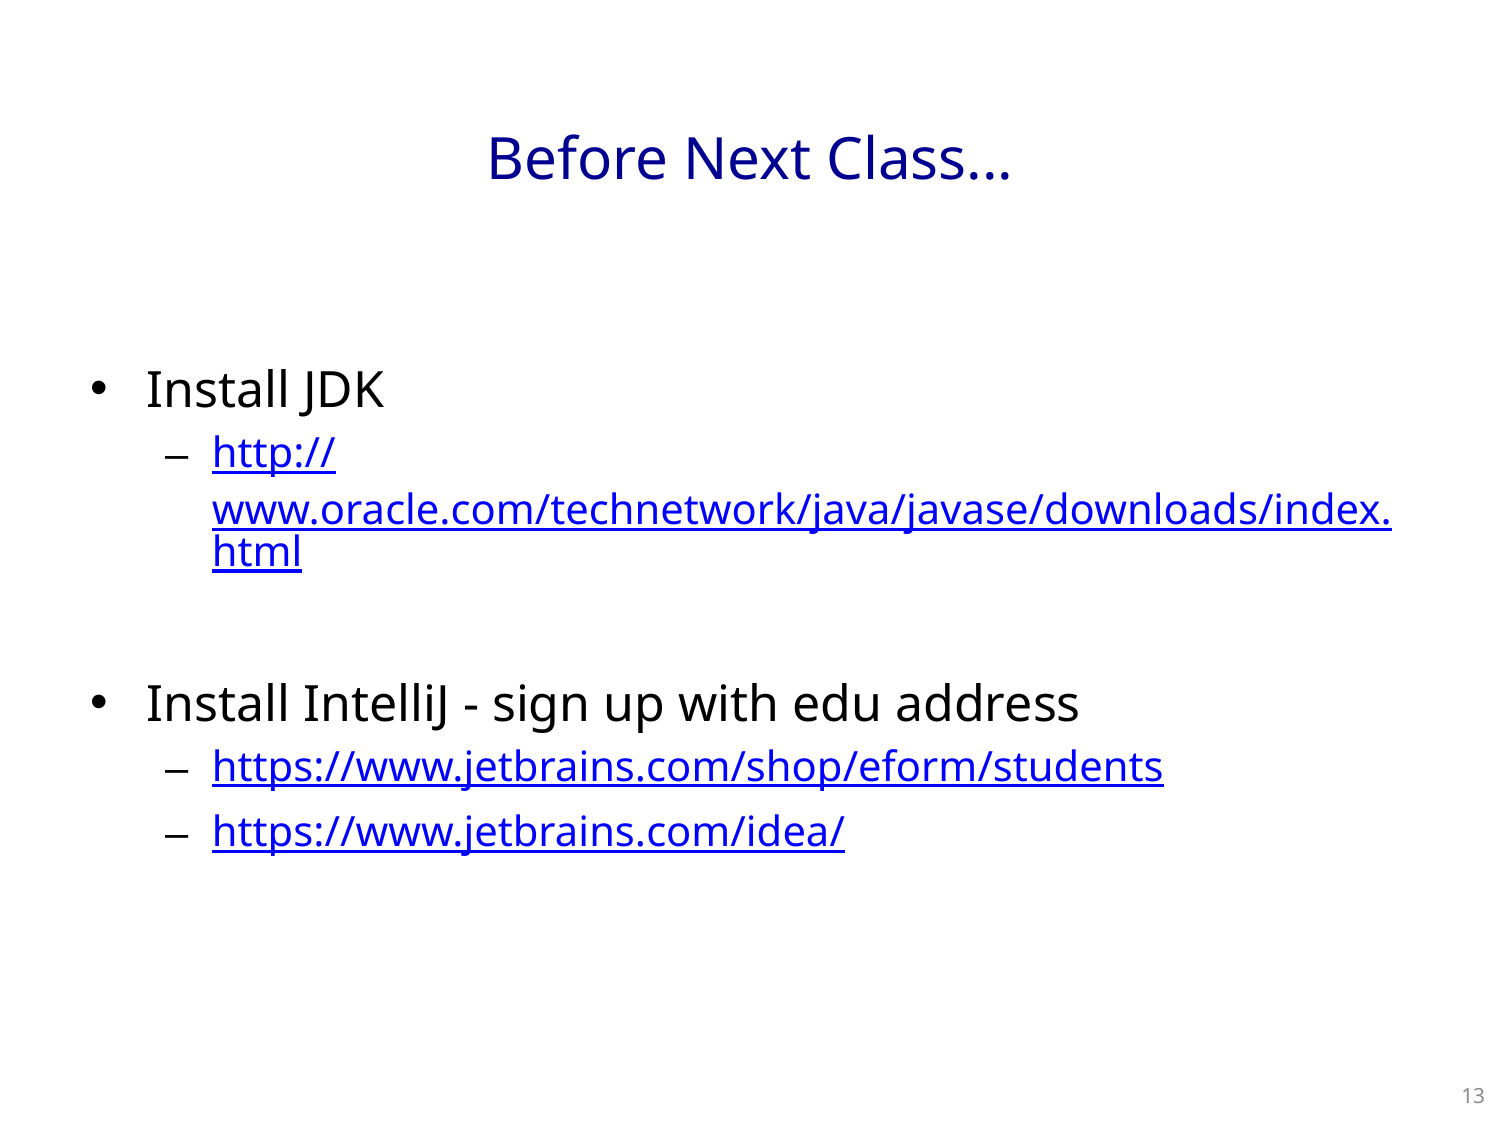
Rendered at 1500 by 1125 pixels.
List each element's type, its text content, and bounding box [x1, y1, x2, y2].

slide_number 13 [1149, 1067, 1500, 1125]
list Install JDK http://www.oracle.com/technetwork/java/javase/downloads/index.html Install IntelliJ - sign up with edu address https://www.jetbrains.com/shop/eform/students https://www.jetbrains.com/idea/ [75, 350, 1425, 1005]
title Before Next Class... [0, 0, 1500, 313]
